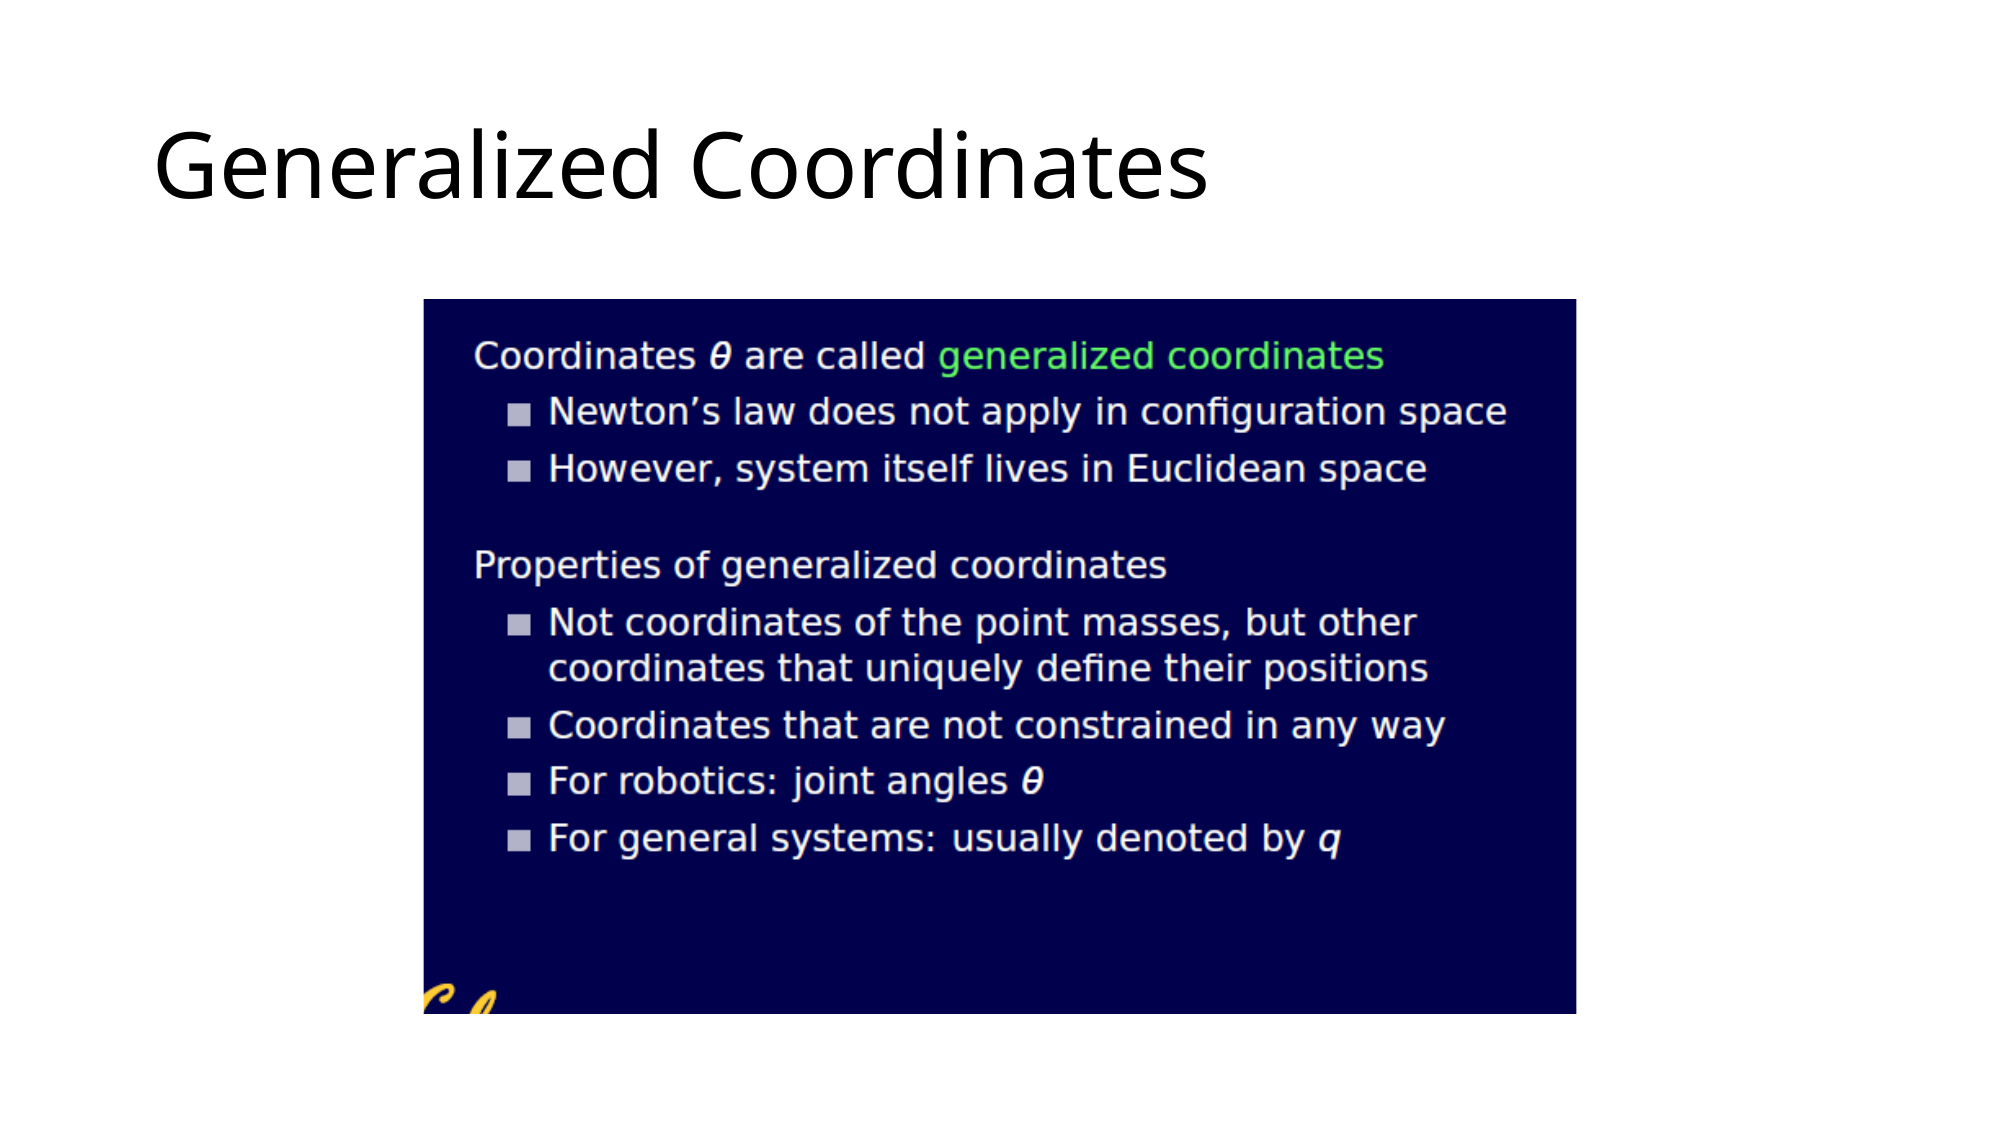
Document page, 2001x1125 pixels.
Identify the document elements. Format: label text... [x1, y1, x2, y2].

title Generalized Coordinates [137, 59, 1863, 278]
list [423, 299, 1577, 1014]
